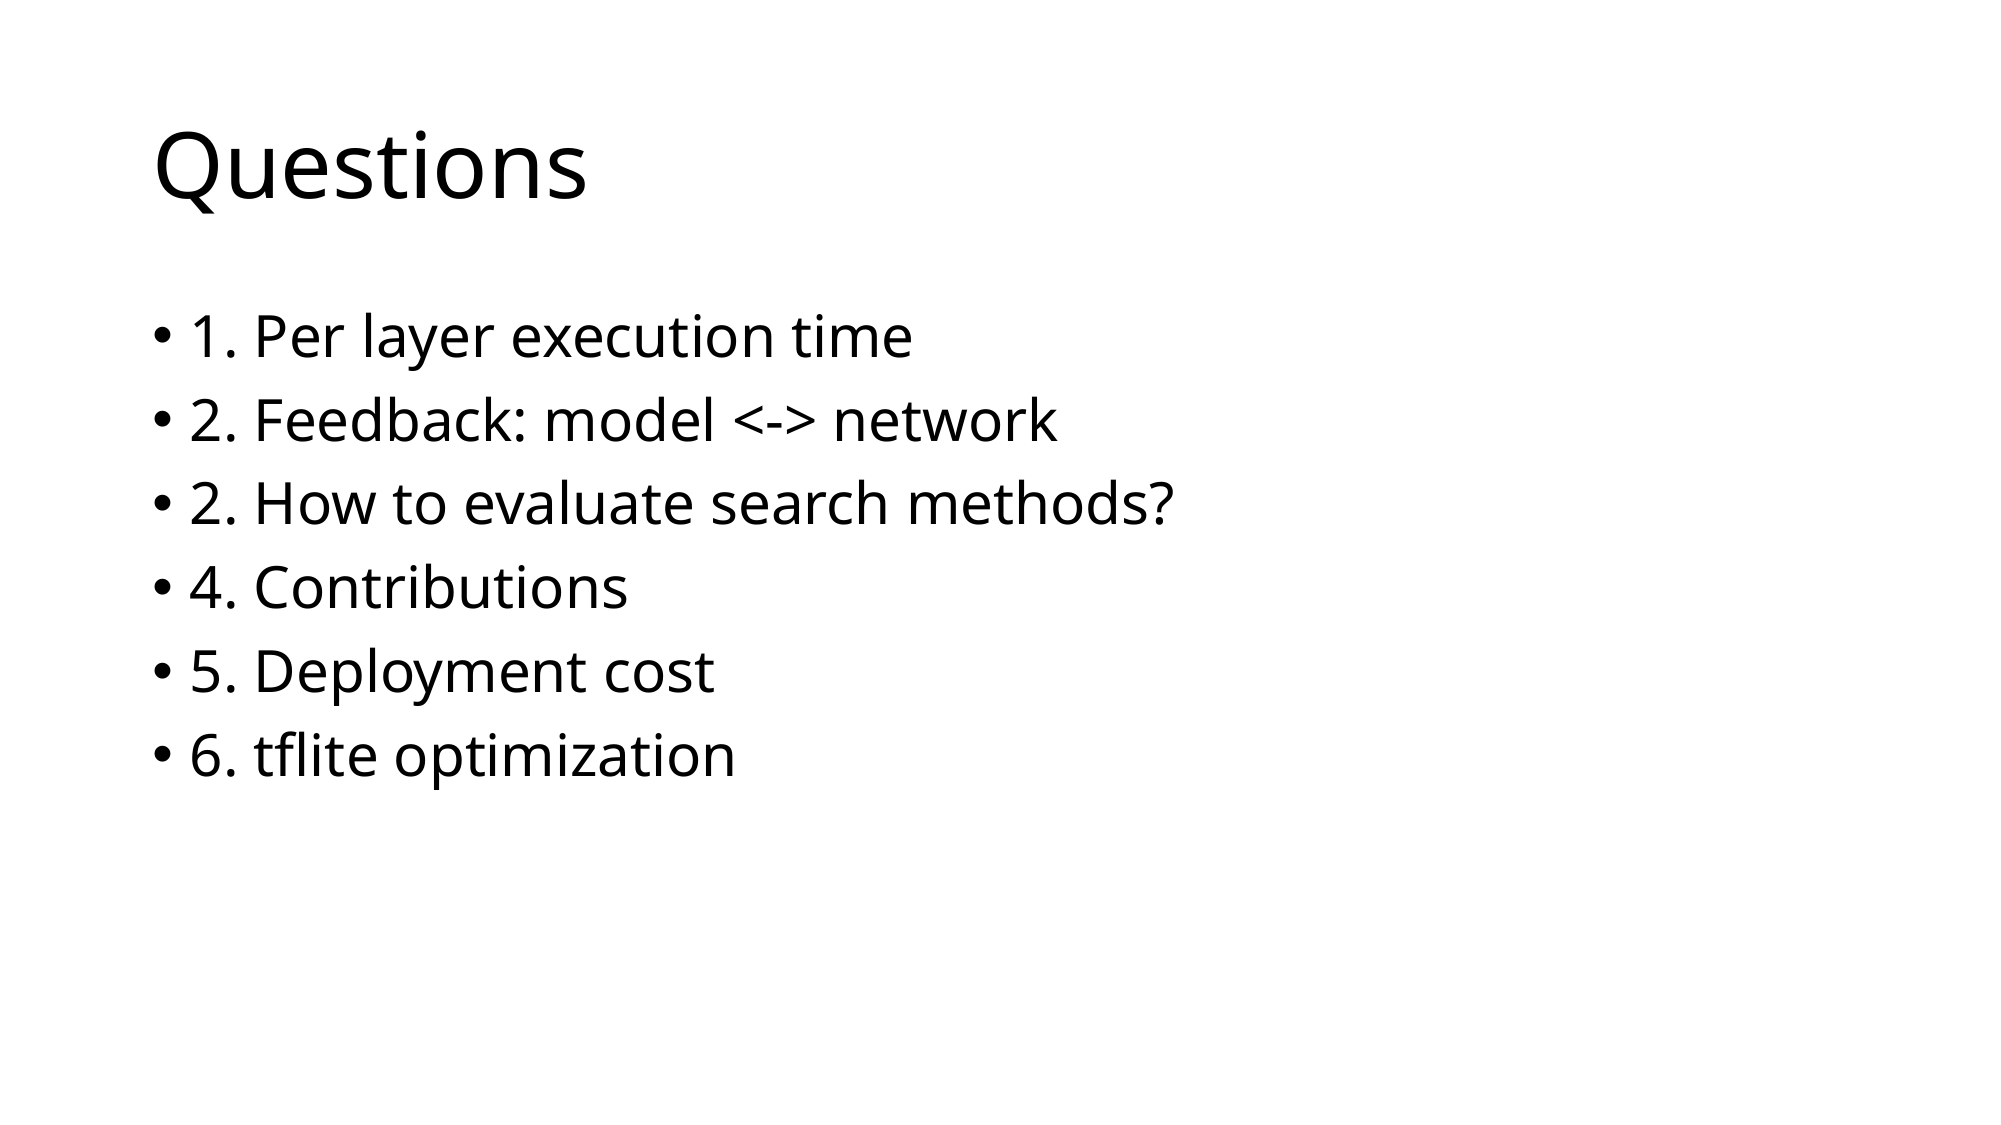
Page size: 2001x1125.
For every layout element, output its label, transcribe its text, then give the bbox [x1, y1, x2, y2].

list 1. Per layer execution time 2. Feedback: model <-> network 2. How to evaluate search methods? 4. Contributions 5. Deployment cost 6. tflite optimization [137, 299, 1863, 1014]
title Questions [137, 59, 1863, 278]
